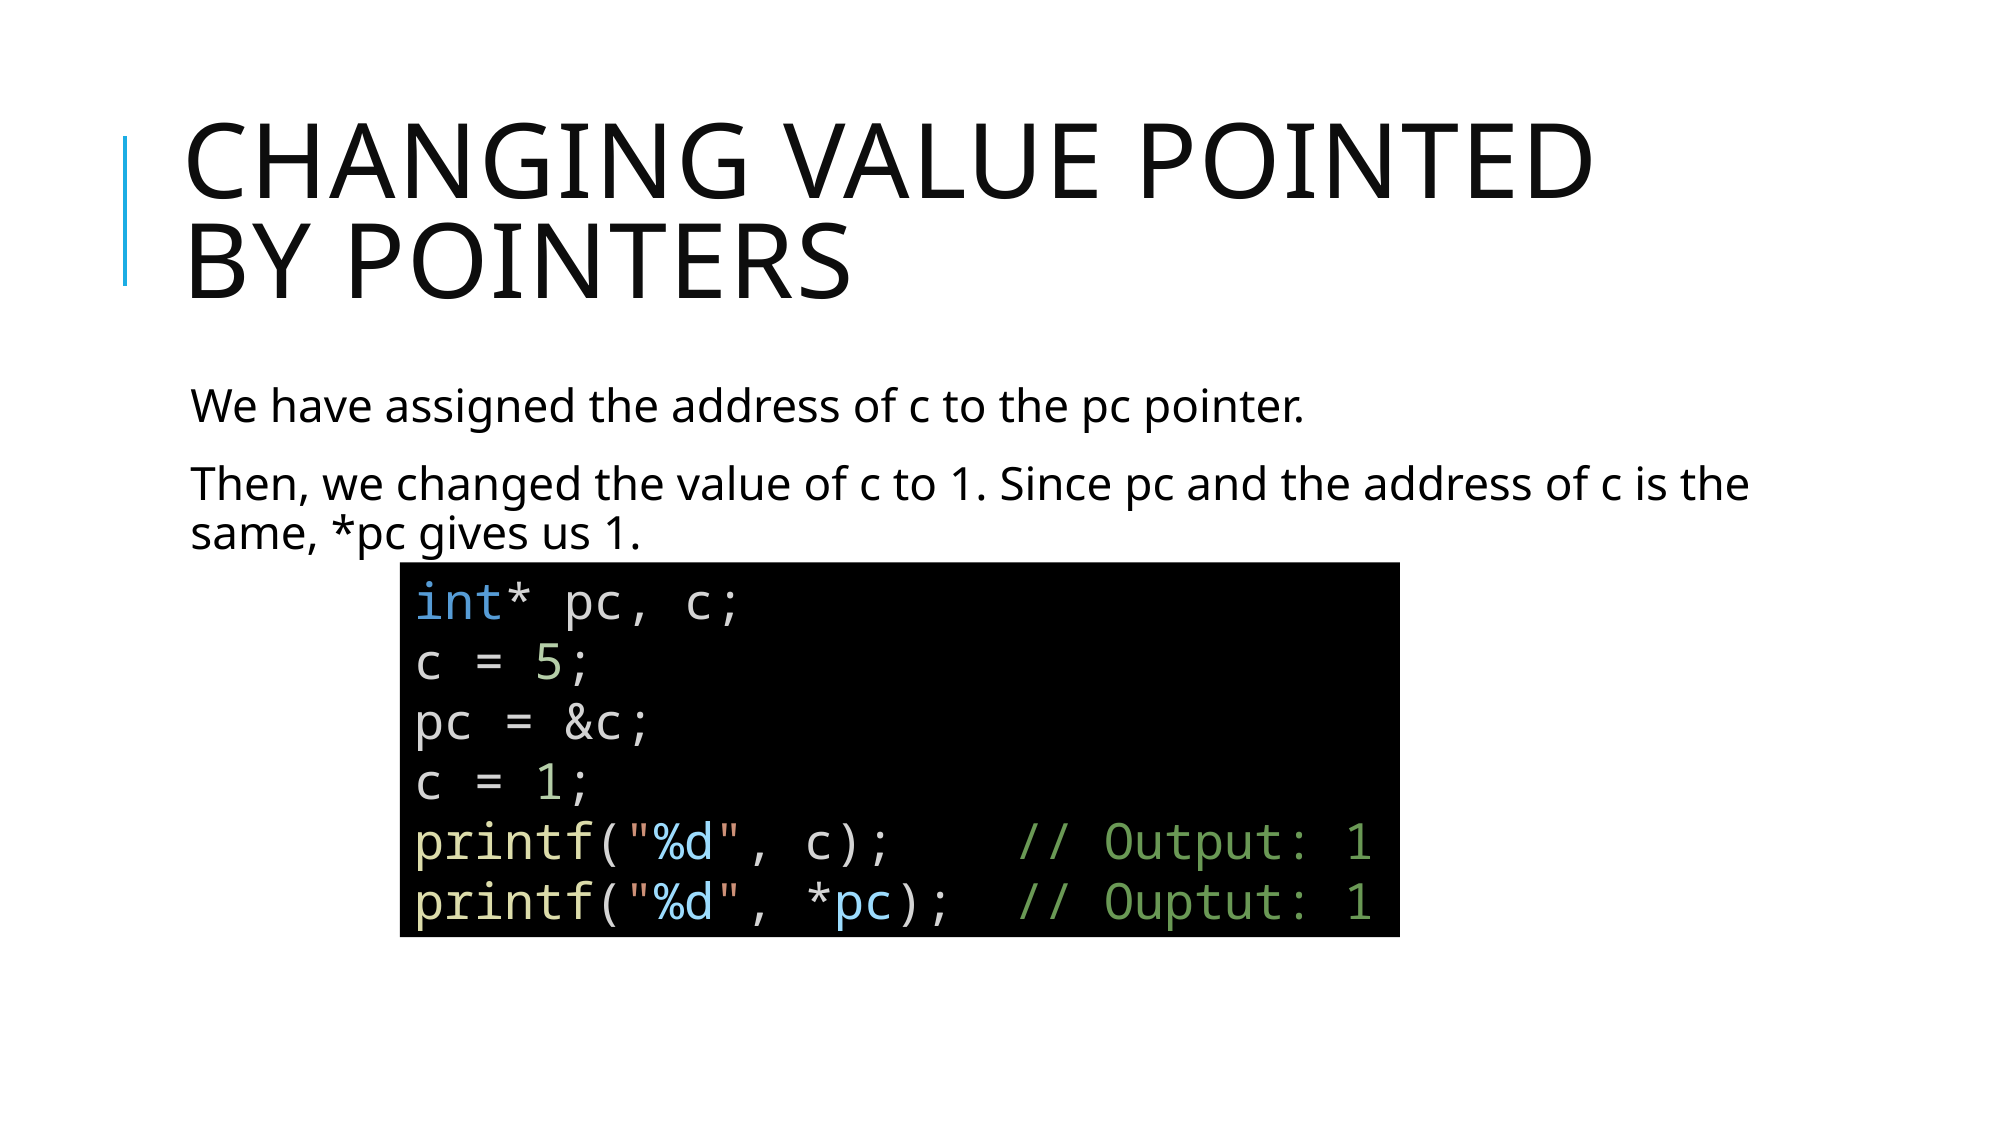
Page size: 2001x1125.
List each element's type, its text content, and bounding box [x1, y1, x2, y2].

title Changing Value Pointed by Pointers [168, 96, 1763, 342]
list We have assigned the address of c to the pc pointer. Then, we changed the value of c to 1. Since pc and the address of c is the same, *pc gives us 1. [168, 375, 1763, 1035]
text_box int* pc, c; c = 5; pc = &c; c = 1; printf("%d", c); // Output: 1 printf("%d", *pc); // Ouptut: 1 [399, 562, 1400, 938]
